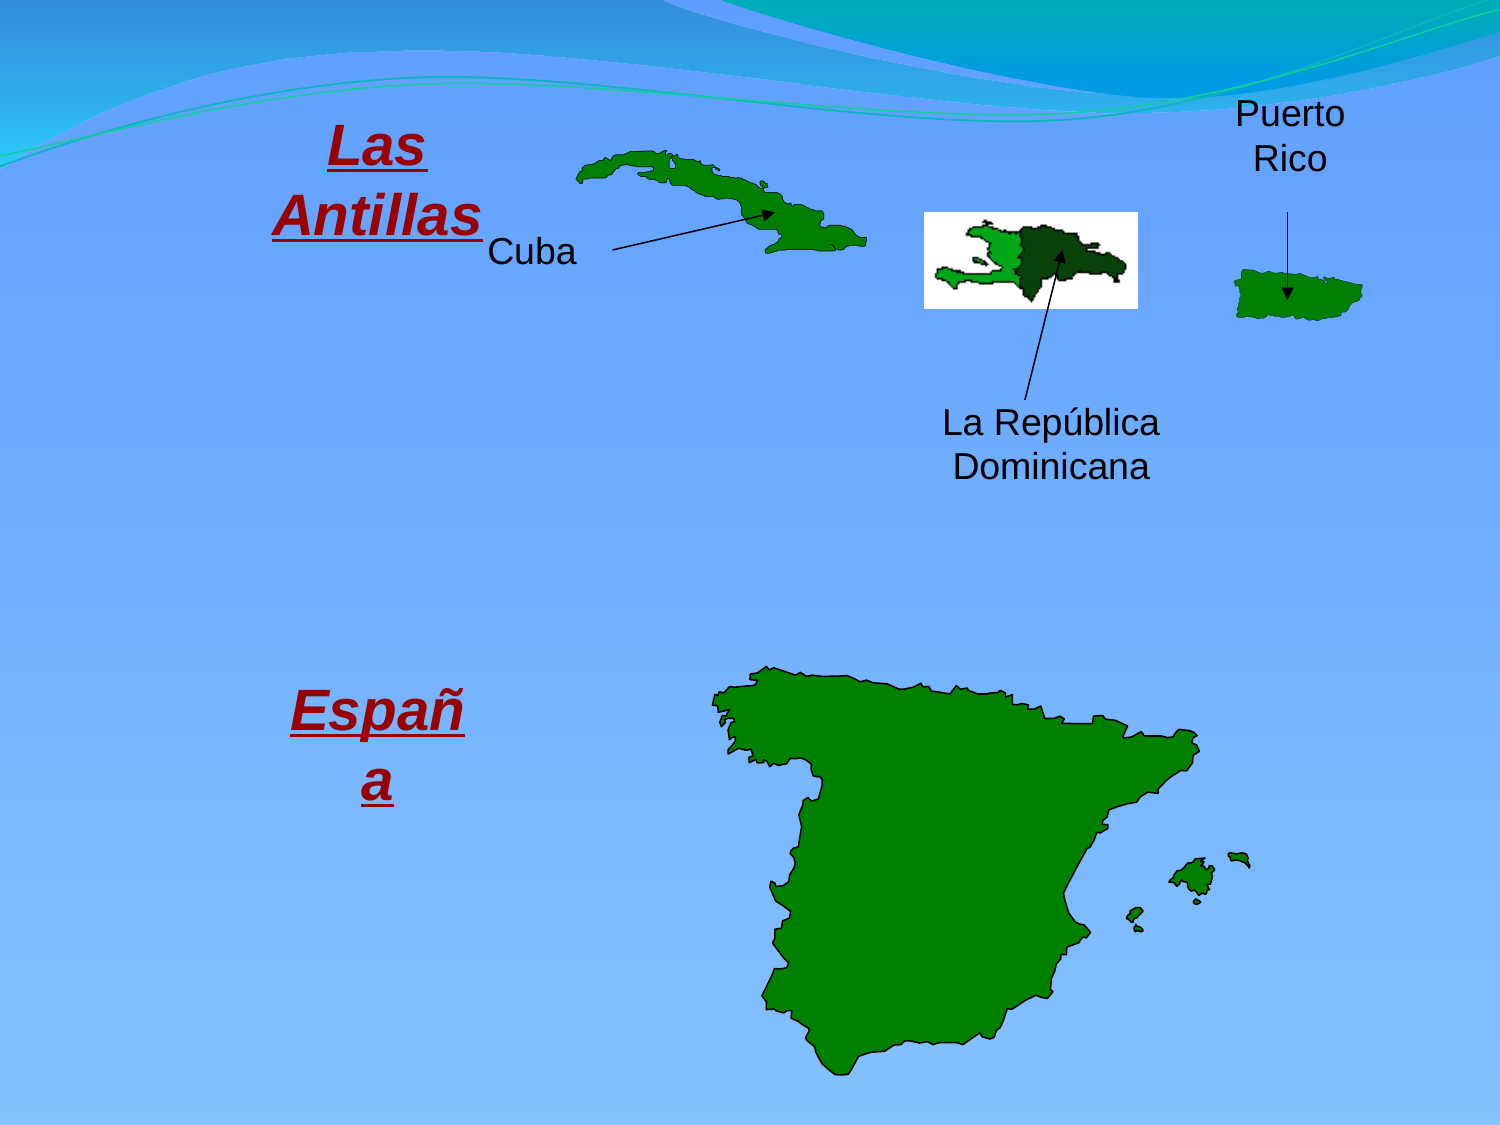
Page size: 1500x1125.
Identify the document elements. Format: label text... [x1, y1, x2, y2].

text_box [472, 212, 776, 295]
picture [924, 212, 1138, 249]
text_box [902, 249, 1201, 526]
picture [1234, 301, 1363, 321]
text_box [1126, 852, 1251, 932]
text_box España [271, 664, 484, 820]
text_box Las Antillas [217, 99, 538, 255]
text_box [712, 666, 1200, 1075]
picture [574, 149, 868, 255]
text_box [1209, 81, 1371, 301]
